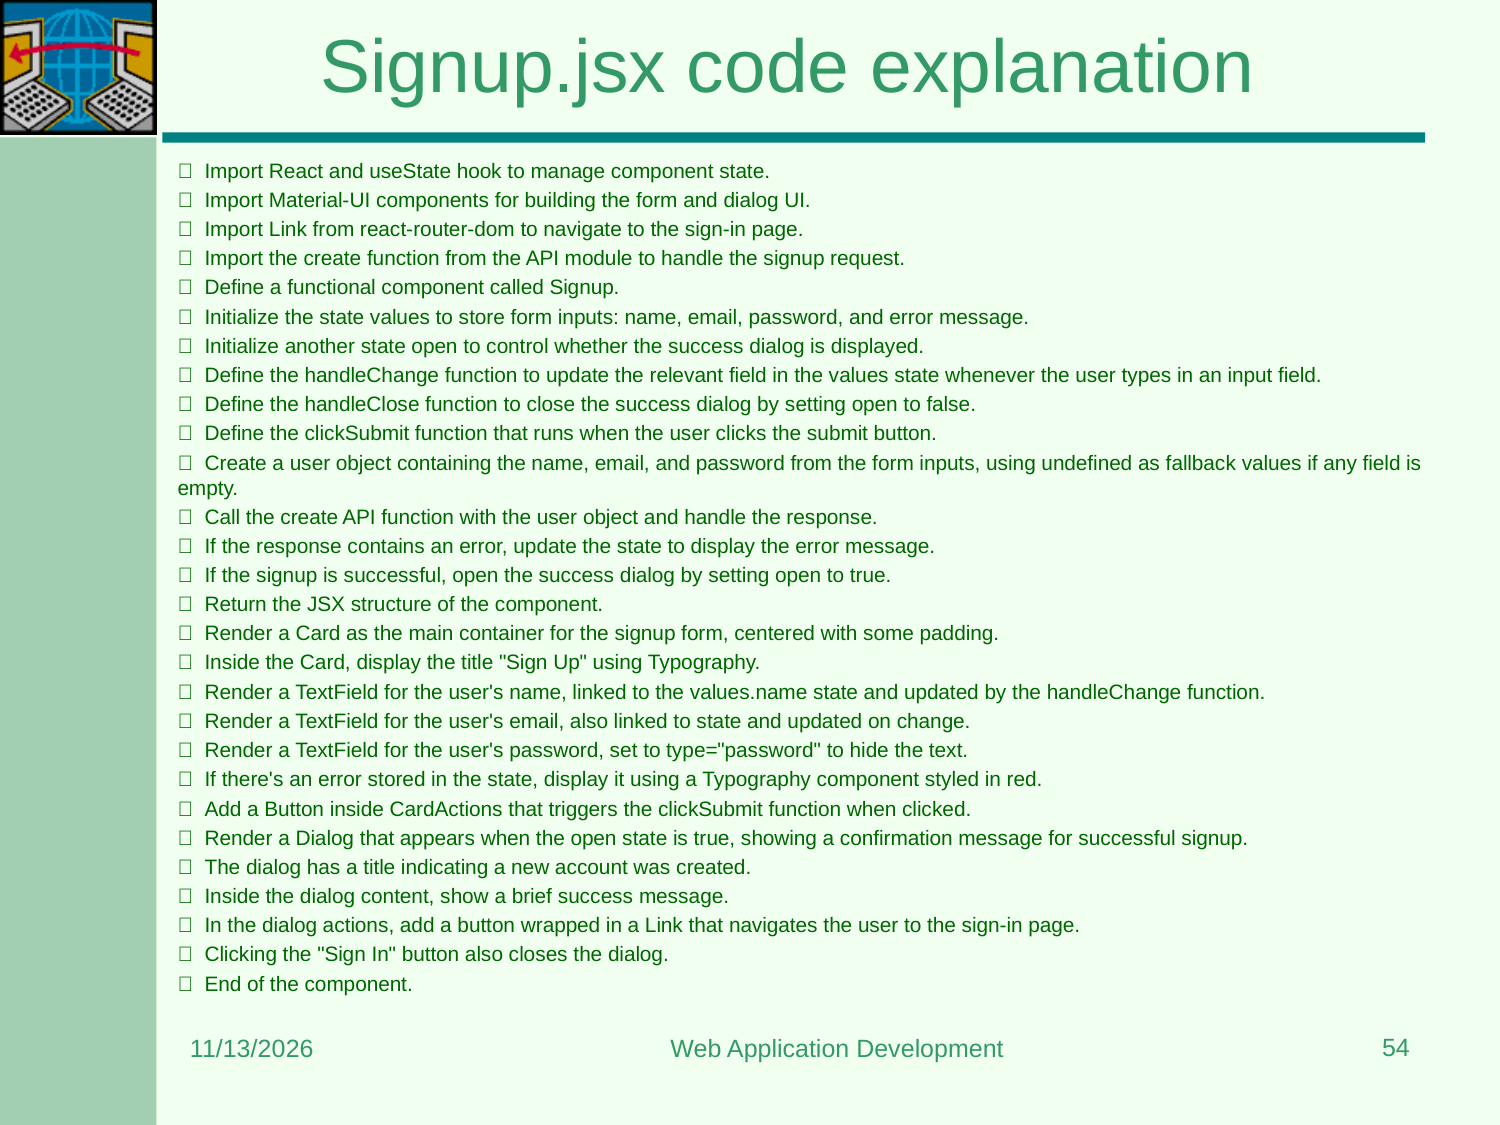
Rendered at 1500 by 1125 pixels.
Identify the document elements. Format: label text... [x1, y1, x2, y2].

footer Web Application Development [462, 1024, 1213, 1104]
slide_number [174, 1024, 438, 1104]
slide_number 54 [1237, 1024, 1426, 1103]
title Signup.jsx code explanation [150, 0, 1425, 125]
list  Import React and useState hook to manage component state.  Import Material-UI components for building the form and dialog UI.  Import Link from react-router-dom to navigate to the sign-in page.  Import the create function from the API module to handle the signup request.  Define a functional component called Signup.  Initialize the state values to store form inputs: name, email, password, and error message.  Initialize another state open to control whether the success dialog is displayed.  Define the handleChange function to update the relevant field in the values state whenever the user types in an input field.  Define the handleClose function to close the success dialog by setting open to false.  Define the clickSubmit function that runs when the user clicks the submit button.  Create a user object containing the name, email, and password from the form inputs, using undefined as fallback values if any field is empty.  Call the create API function with the user object and handle the response.  If the response contains an error, update the state to display the error message.  If the signup is successful, open the success dialog by setting open to true.  Return the JSX structure of the component.  Render a Card as the main container for the signup form, centered with some padding.  Inside the Card, display the title "Sign Up" using Typography.  Render a TextField for the user's name, linked to the values.name state and updated by the handleChange function.  Render a TextField for the user's email, also linked to state and updated on change.  Render a TextField for the user's password, set to type="password" to hide the text.  If there's an error stored in the state, display it using a Typography component styled in red.  Add a Button inside CardActions that triggers the clickSubmit function when clicked.  Render a Dialog that appears when the open state is true, showing a confirmation message for successful signup.  The dialog has a title indicating a new account was created.  Inside the dialog content, show a brief success message.  In the dialog actions, add a button wrapped in a Link that navigates the user to the sign-in page.  Clicking the "Sign In" button also closes the dialog.  End of the component. [162, 149, 1488, 1013]
picture [0, 0, 157, 135]
